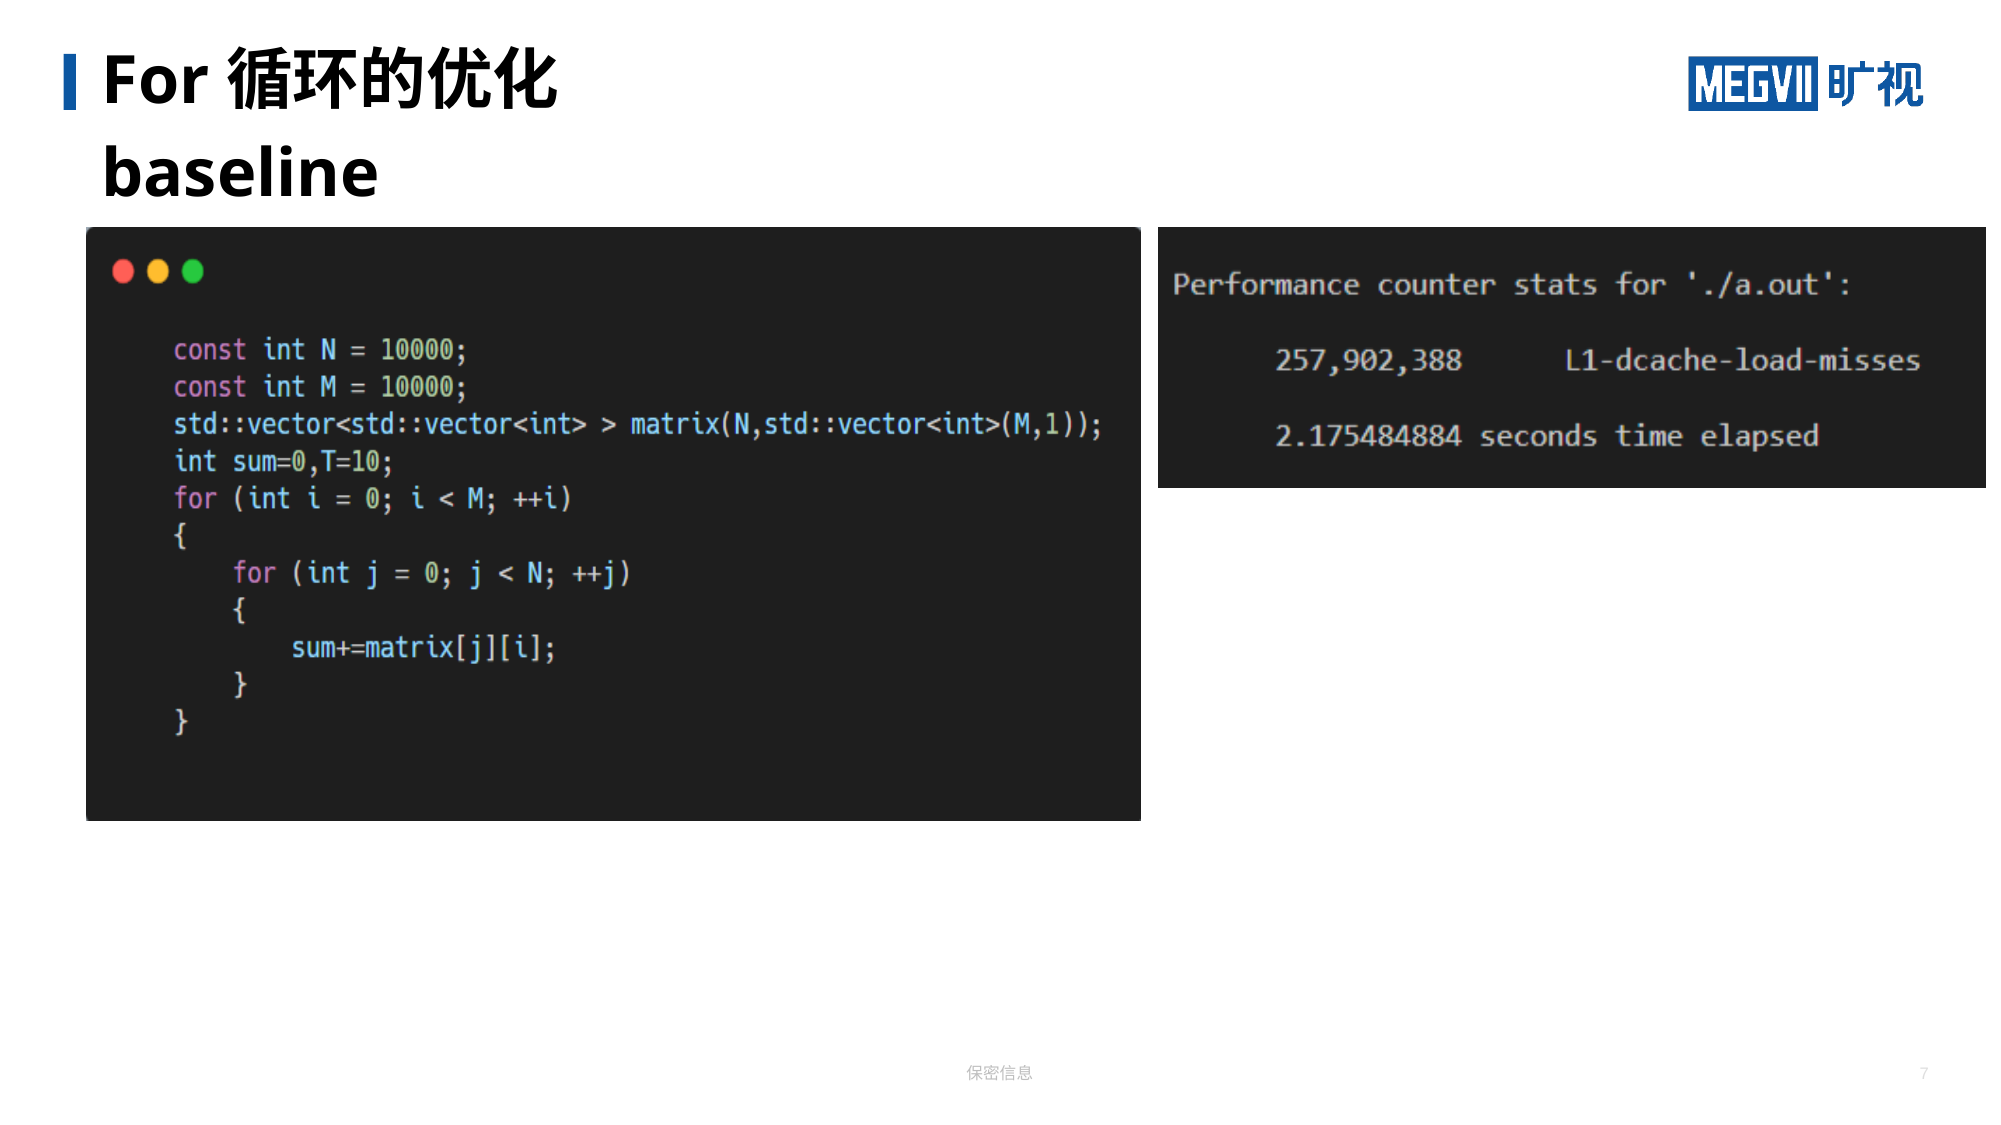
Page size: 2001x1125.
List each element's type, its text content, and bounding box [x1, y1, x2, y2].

text_box baseline [86, 122, 491, 218]
picture [1157, 227, 1986, 488]
picture [86, 227, 1141, 821]
title For循环的优化 [86, 45, 1666, 115]
picture [1656, 52, 1949, 117]
